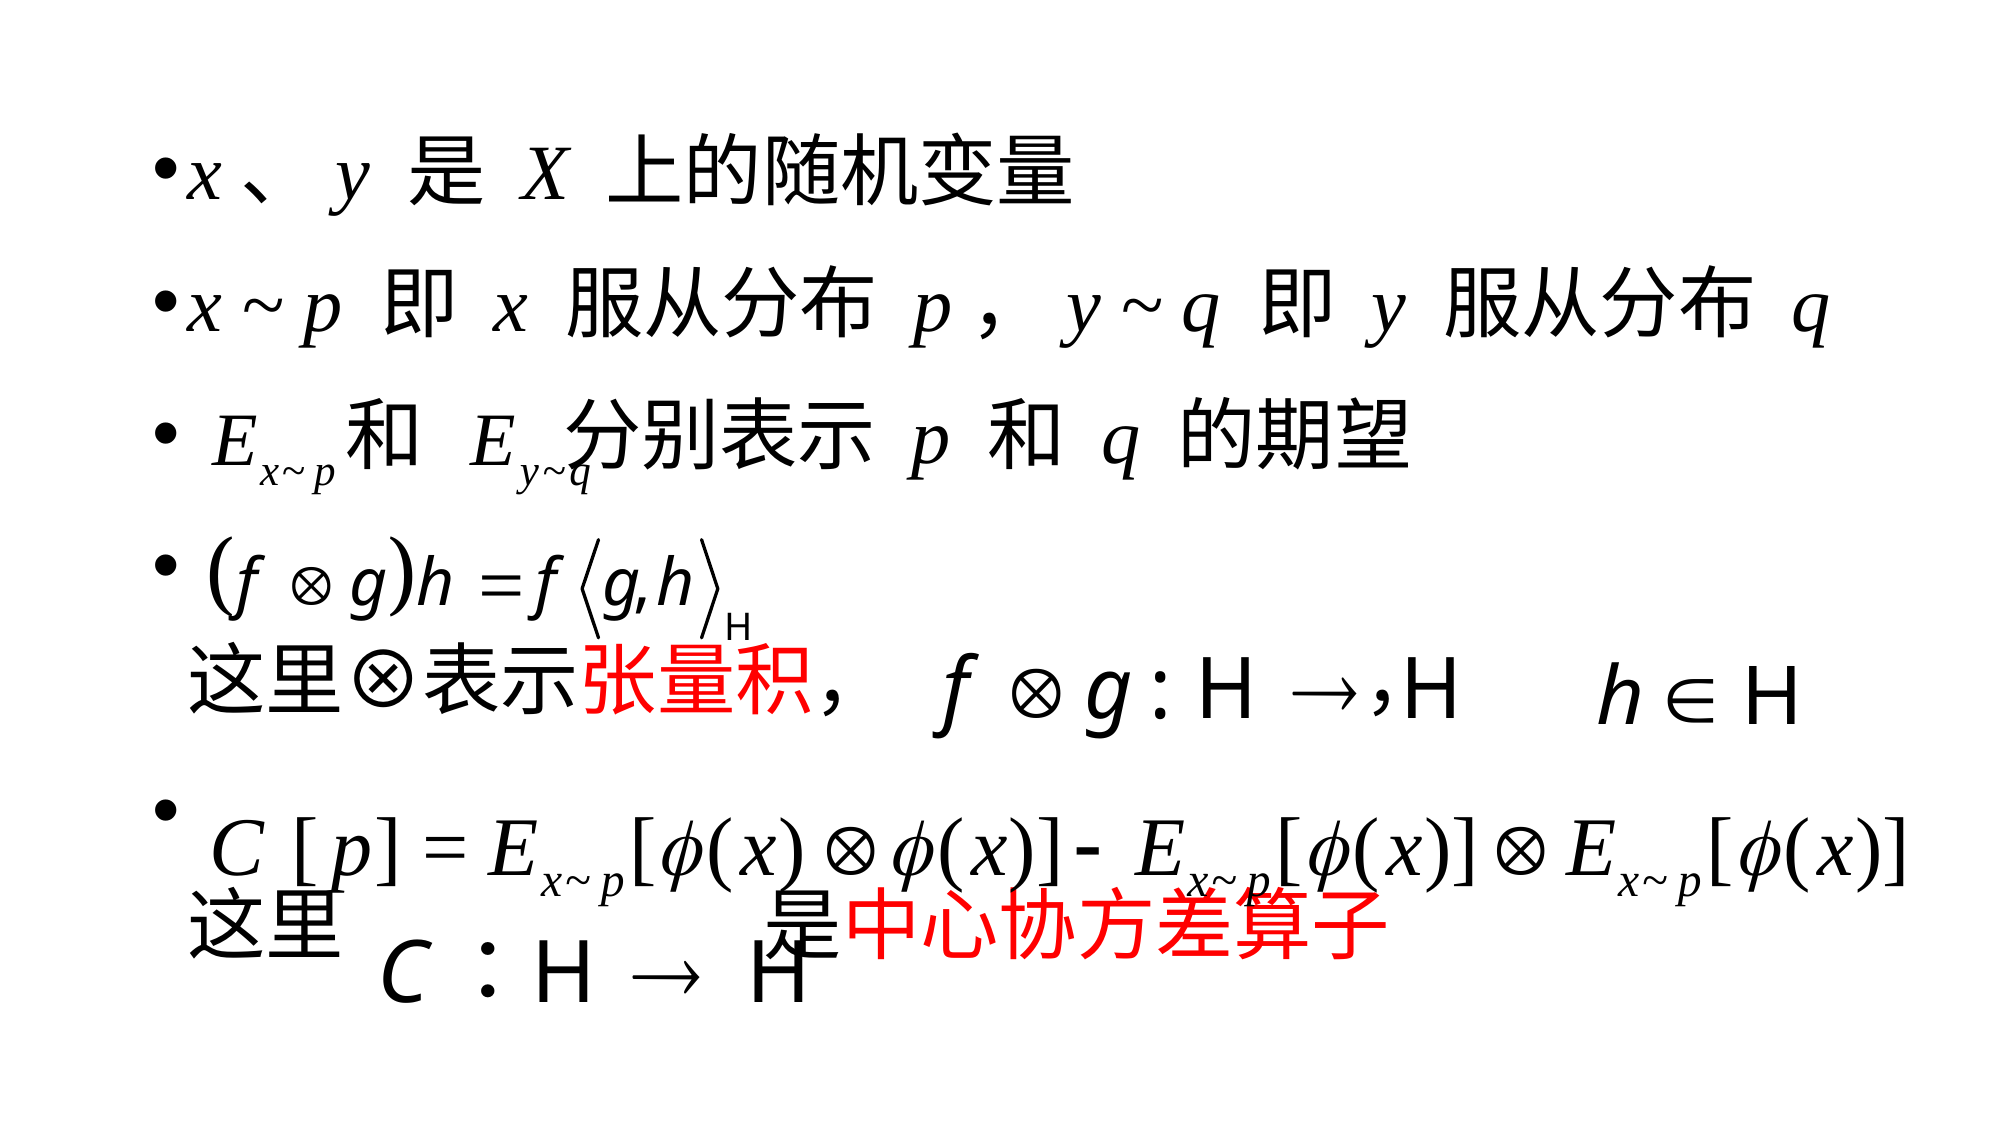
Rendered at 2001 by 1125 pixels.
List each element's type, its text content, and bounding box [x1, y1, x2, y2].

list x、y 是 X 上的随机变量 x ~ p 即 x 服从分布 p，y ~ q 即 y 服从分布 q 和 分别表示 p 和 q 的期望 这里⊗表示张量积， ， 这里 是中心协方差算子 [137, 94, 1863, 1050]
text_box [199, 792, 1925, 924]
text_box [457, 390, 606, 510]
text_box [199, 390, 349, 510]
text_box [926, 640, 1485, 755]
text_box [376, 923, 836, 1025]
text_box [1589, 650, 1825, 745]
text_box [199, 522, 767, 655]
